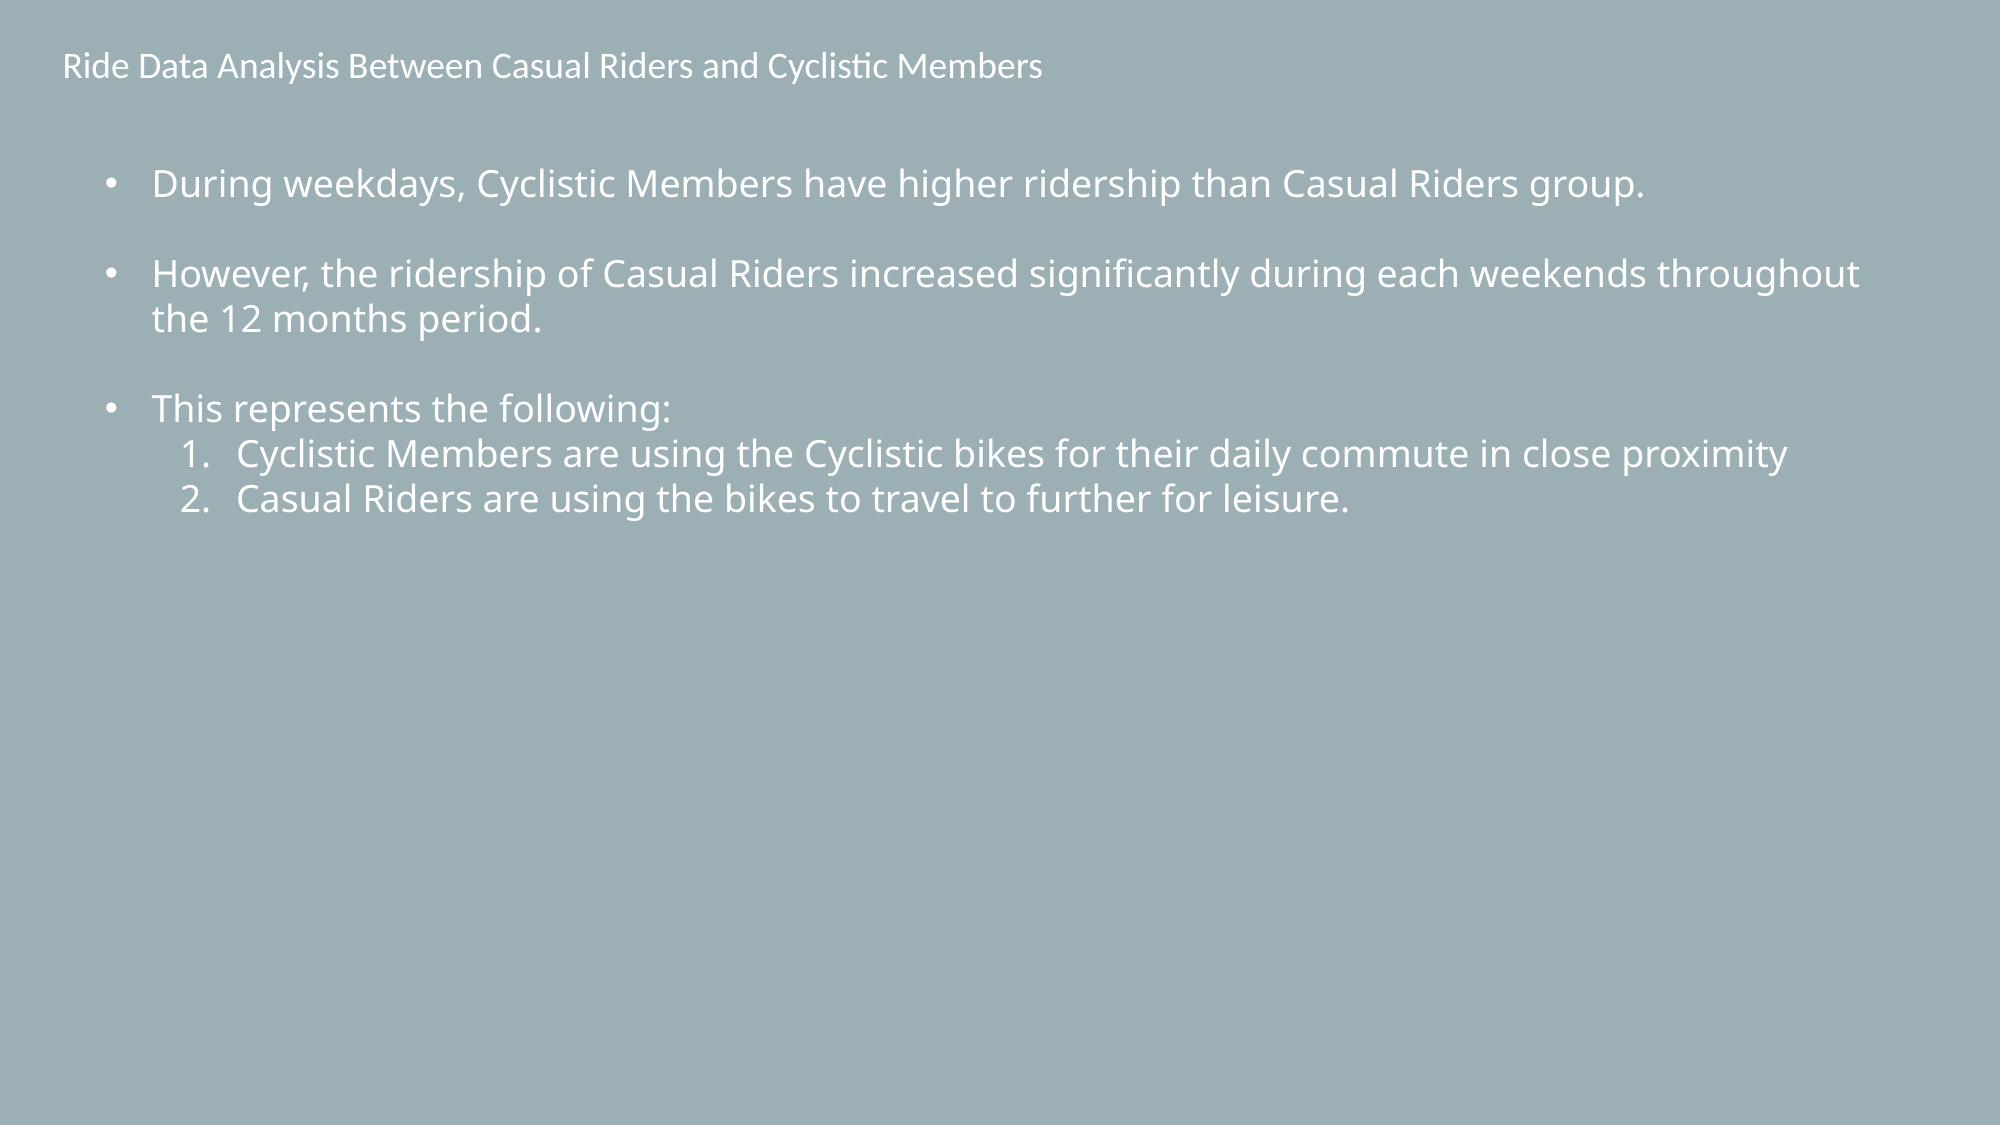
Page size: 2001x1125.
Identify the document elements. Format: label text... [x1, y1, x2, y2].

text_box During weekdays, Cyclistic Members have higher ridership than Casual Riders group. However, the ridership of Casual Riders increased significantly during each weekends throughout the 12 months period. This represents the following: Cyclistic Members are using the Cyclistic bikes for their daily commute in close proximity Casual Riders are using the bikes to travel to further for leisure. [90, 152, 1910, 528]
text_box Ride Data Analysis Between Casual Riders and Cyclistic Members [47, 33, 1092, 93]
